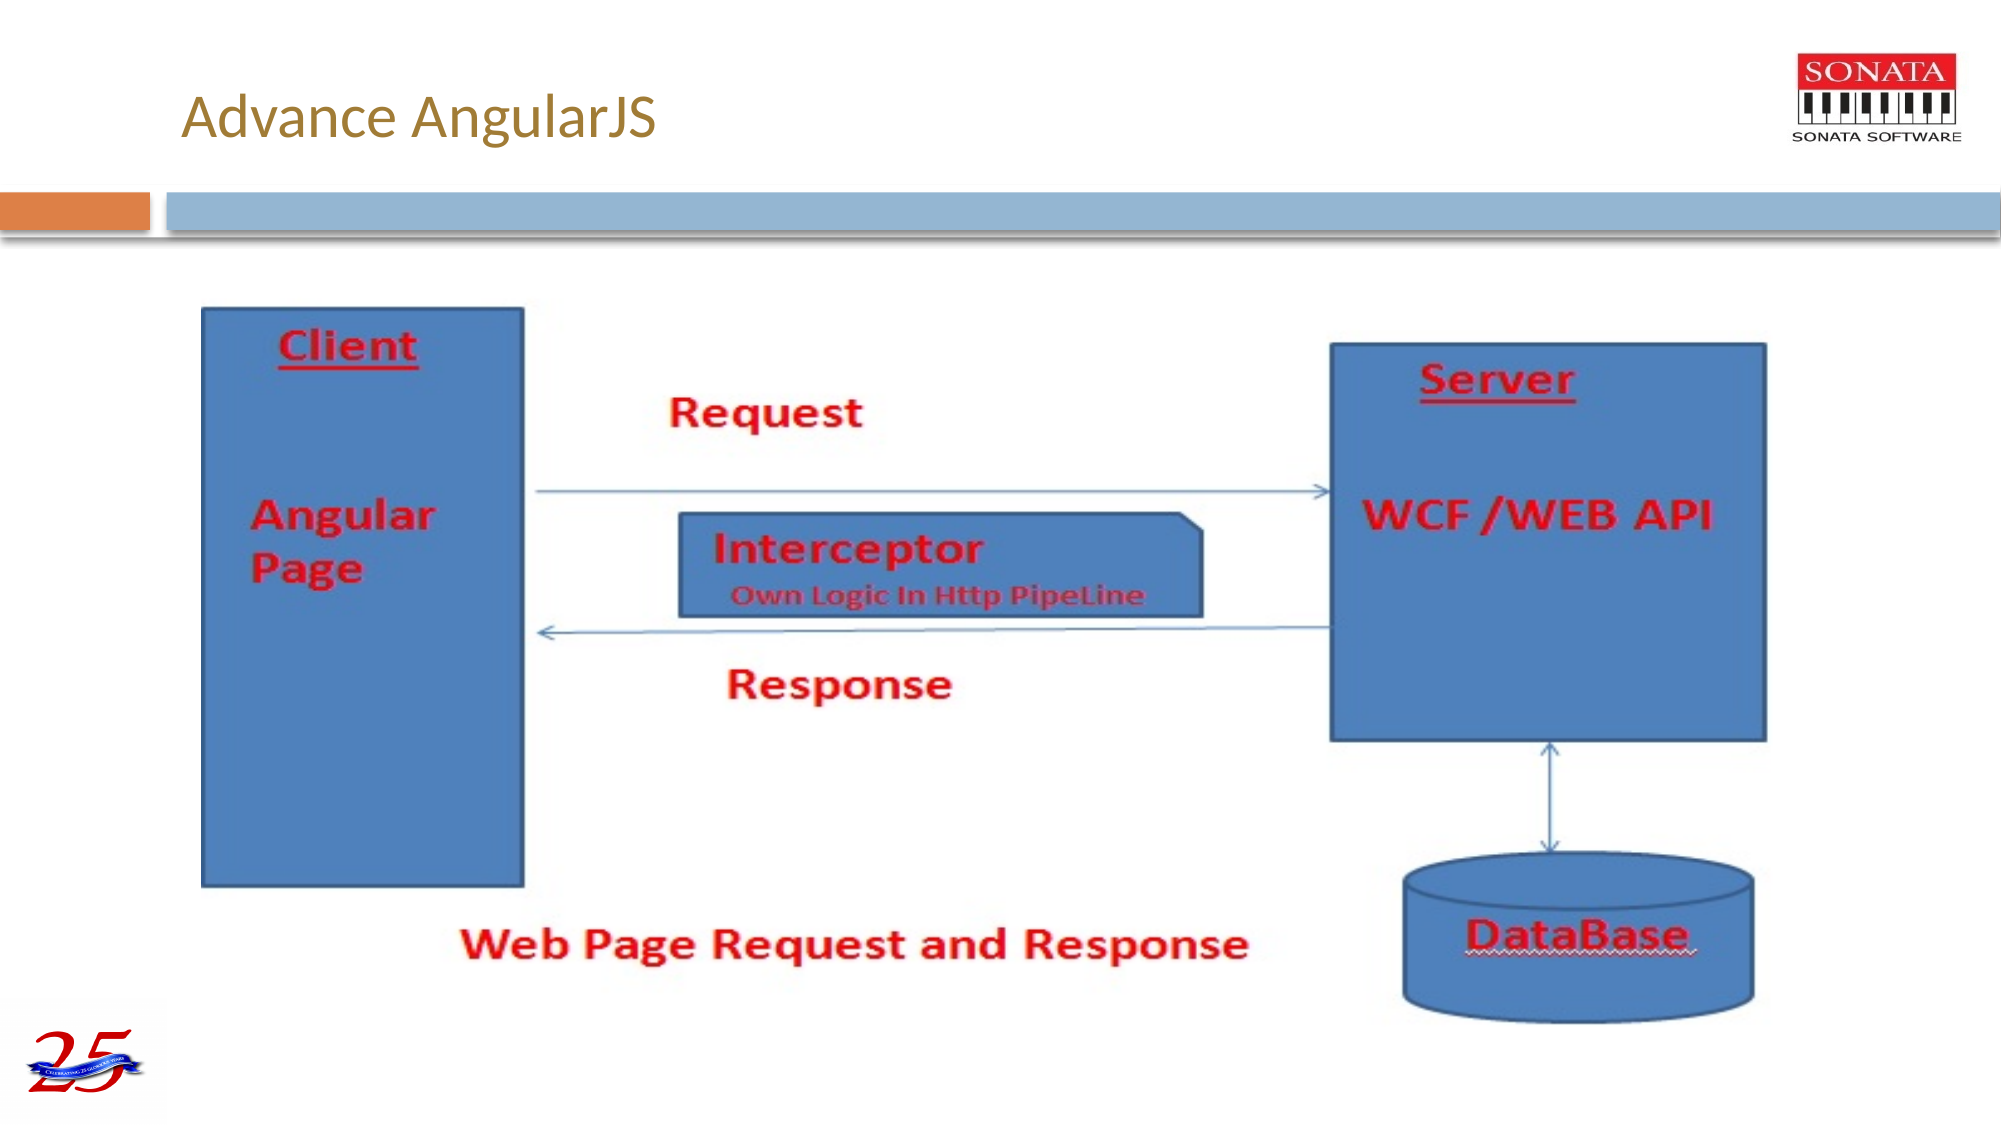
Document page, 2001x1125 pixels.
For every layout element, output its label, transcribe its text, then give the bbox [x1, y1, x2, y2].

title Advance AngularJS [166, 49, 1784, 175]
picture [201, 267, 1861, 1051]
picture [0, 998, 167, 1125]
picture [1779, 40, 1974, 154]
